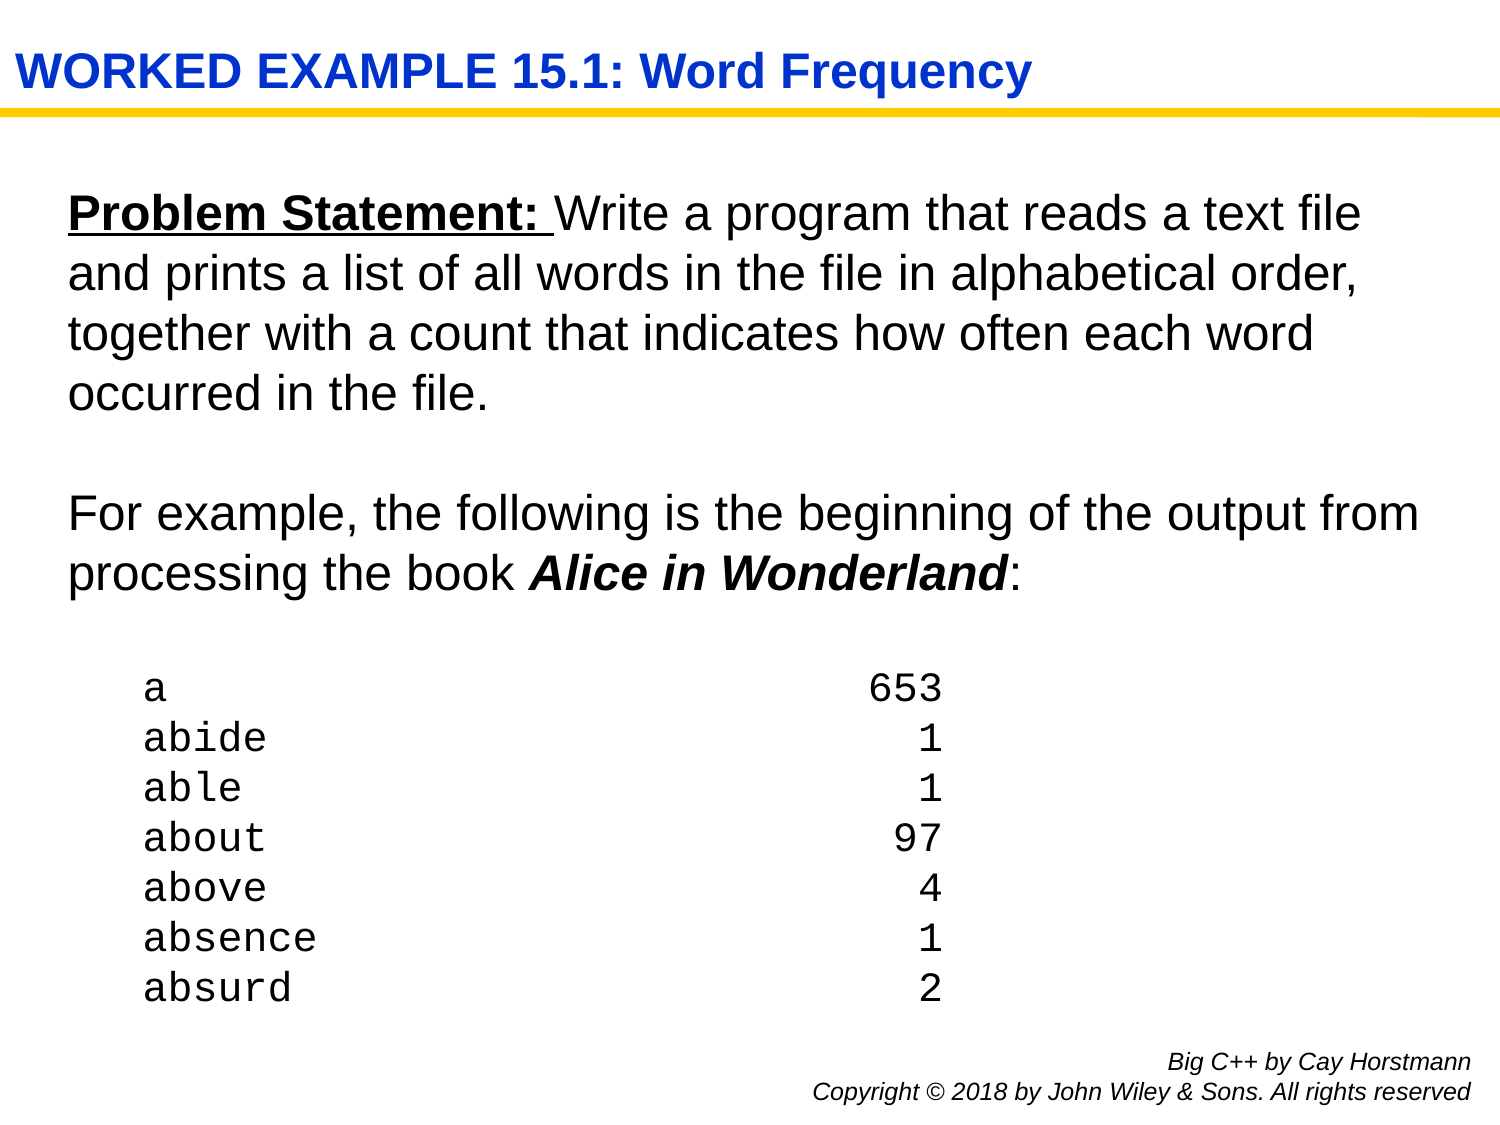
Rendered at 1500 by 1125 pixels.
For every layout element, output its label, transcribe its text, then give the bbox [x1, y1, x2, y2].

list Problem Statement: Write a program that reads a text file and prints a list of all words in the file in alphabetical order, together with a count that indicates how often each word occurred in the file. For example, the following is the beginning of the output from processing the book Alice in Wonderland: a 653 abide 1 able 1 about 97 above 4 absence 1 absurd 2 [52, 112, 1455, 929]
title WORKED EXAMPLE 15.1: Word Frequency [0, 24, 1455, 113]
footer Big C++ by Cay Horstmann Copyright © 2018 by John Wiley & Sons. All rights reserved [624, 1037, 1488, 1101]
